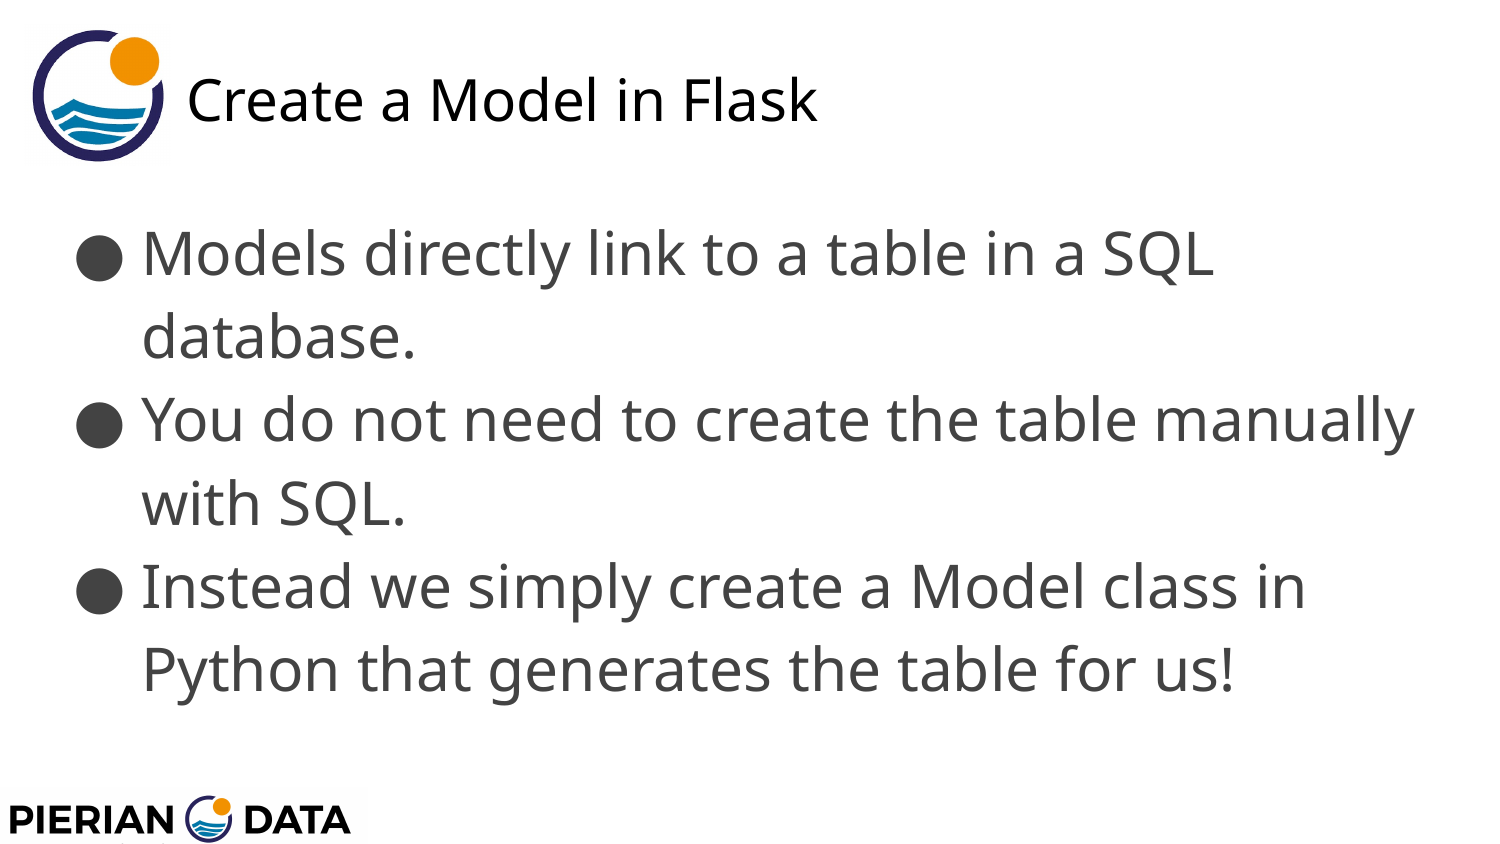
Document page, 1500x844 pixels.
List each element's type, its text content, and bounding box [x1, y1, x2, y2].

picture [24, 24, 172, 167]
list Models directly link to a table in a SQL database. You do not need to create the table manually with SQL. Instead we simply create a Model class in Python that generates the table for us! [51, 189, 1496, 750]
title Create a Model in Flask [176, 48, 1449, 143]
picture [0, 787, 368, 844]
